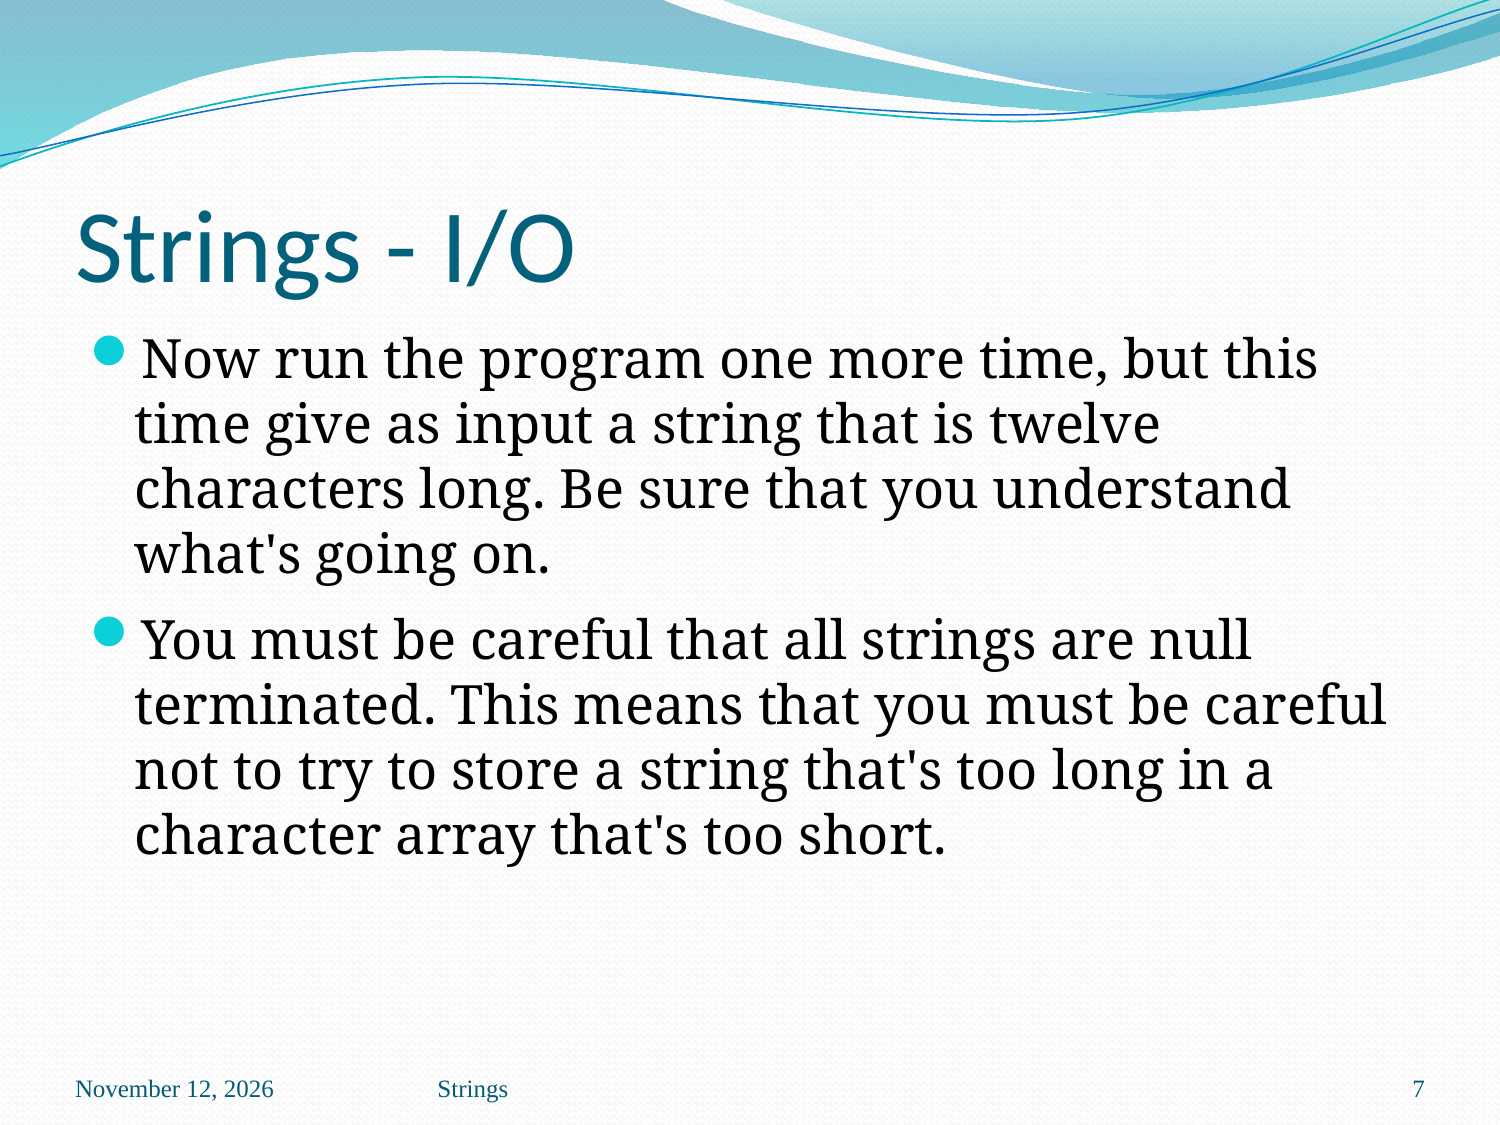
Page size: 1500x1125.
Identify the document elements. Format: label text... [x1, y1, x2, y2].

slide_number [75, 1042, 425, 1103]
list Now run the program one more time, but this time give as input a string that is twelve characters long. Be sure that you understand what's going on. You must be careful that all strings are null terminated. This means that you must be careful not to try to store a string that's too long in a character array that's too short. [75, 317, 1425, 1038]
footer Strings [437, 1042, 988, 1103]
title Strings - I/O [75, 115, 1425, 303]
slide_number 7 [1299, 1042, 1425, 1103]
